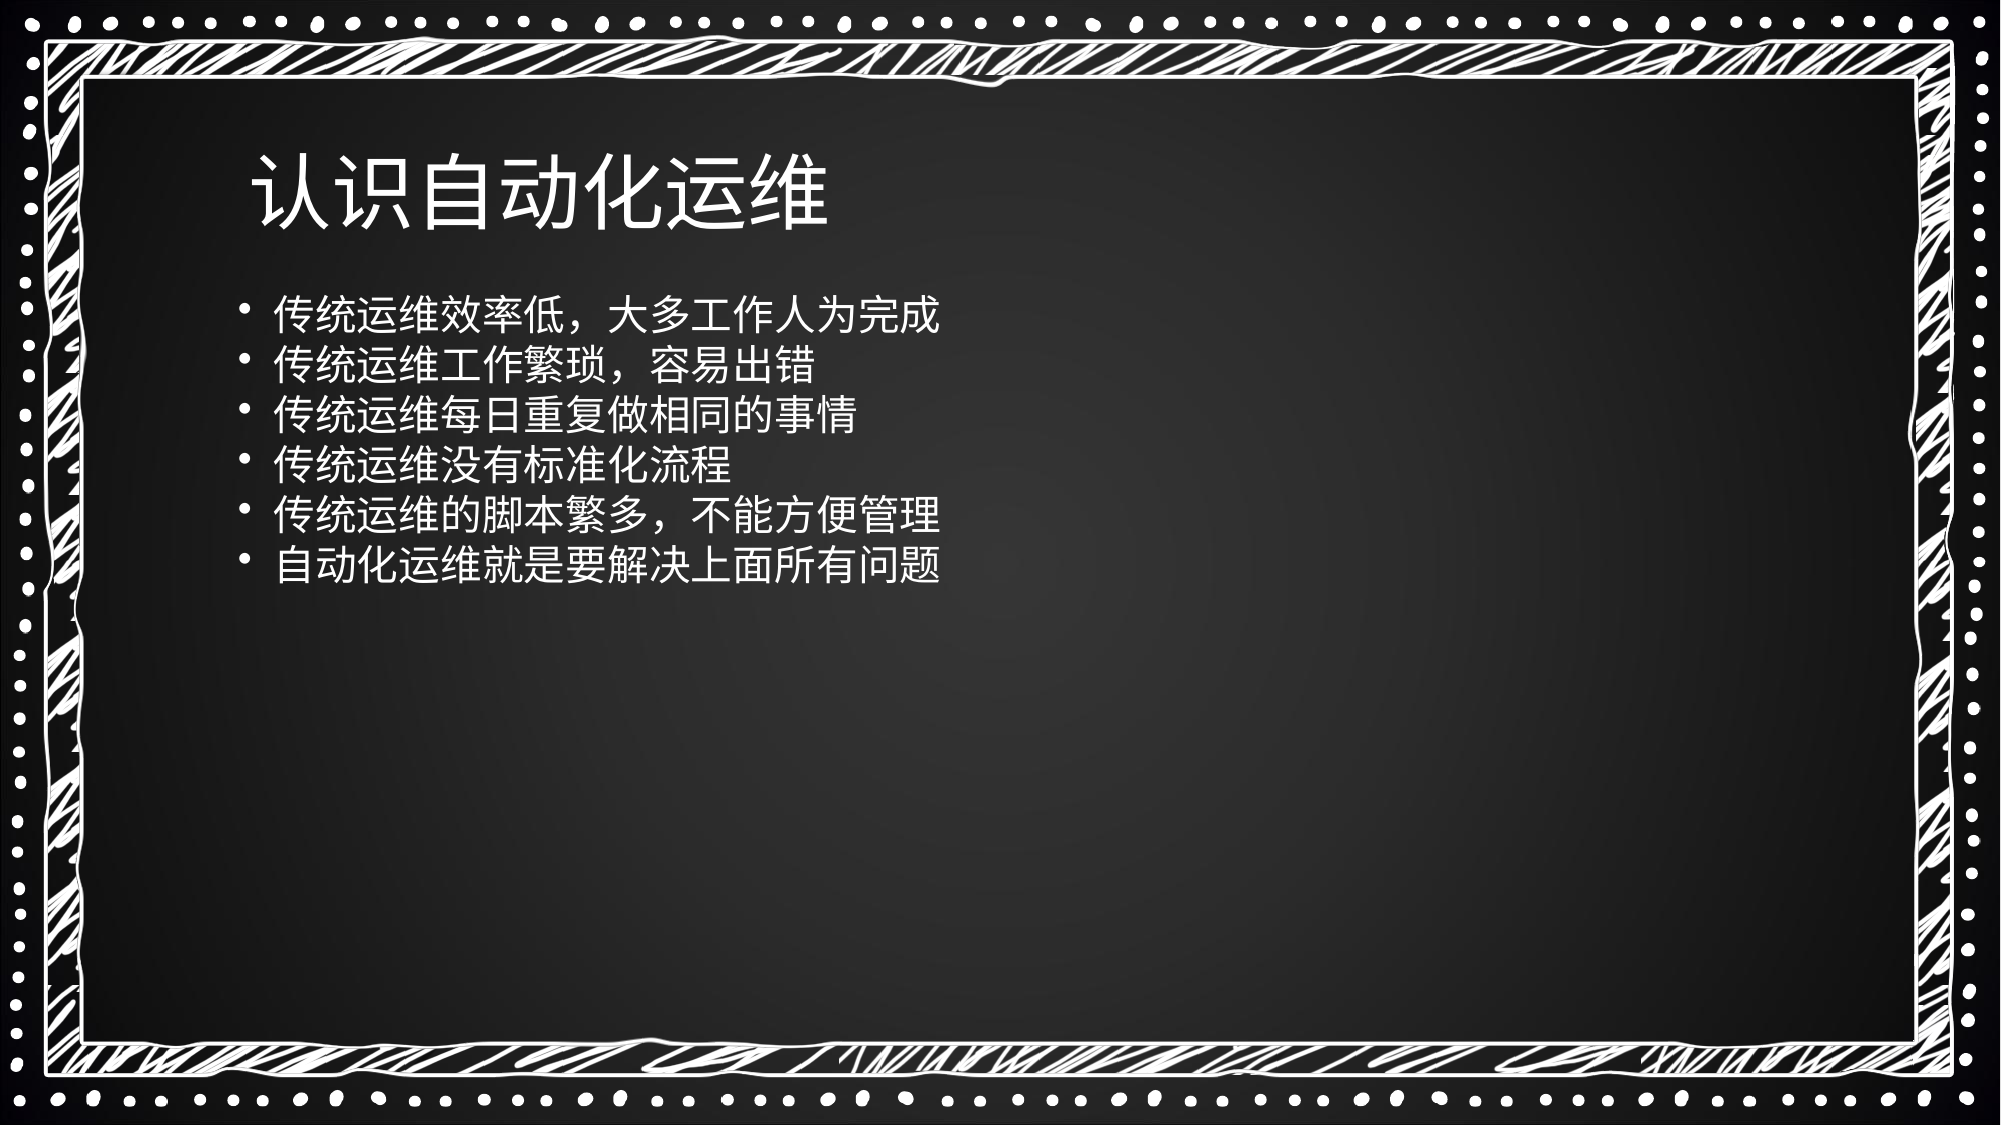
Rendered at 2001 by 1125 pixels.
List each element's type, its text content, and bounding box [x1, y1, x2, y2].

text_box 认识自动化运维 [240, 133, 1530, 248]
picture [0, 0, 2001, 1125]
text_box 传统运维效率低，大多工作人为完成 传统运维工作繁琐，容易出错 传统运维每日重复做相同的事情 传统运维没有标准化流程 传统运维的脚本繁多，不能方便管理 自动化运维就是要解决上面所有问题 [230, 281, 1699, 597]
